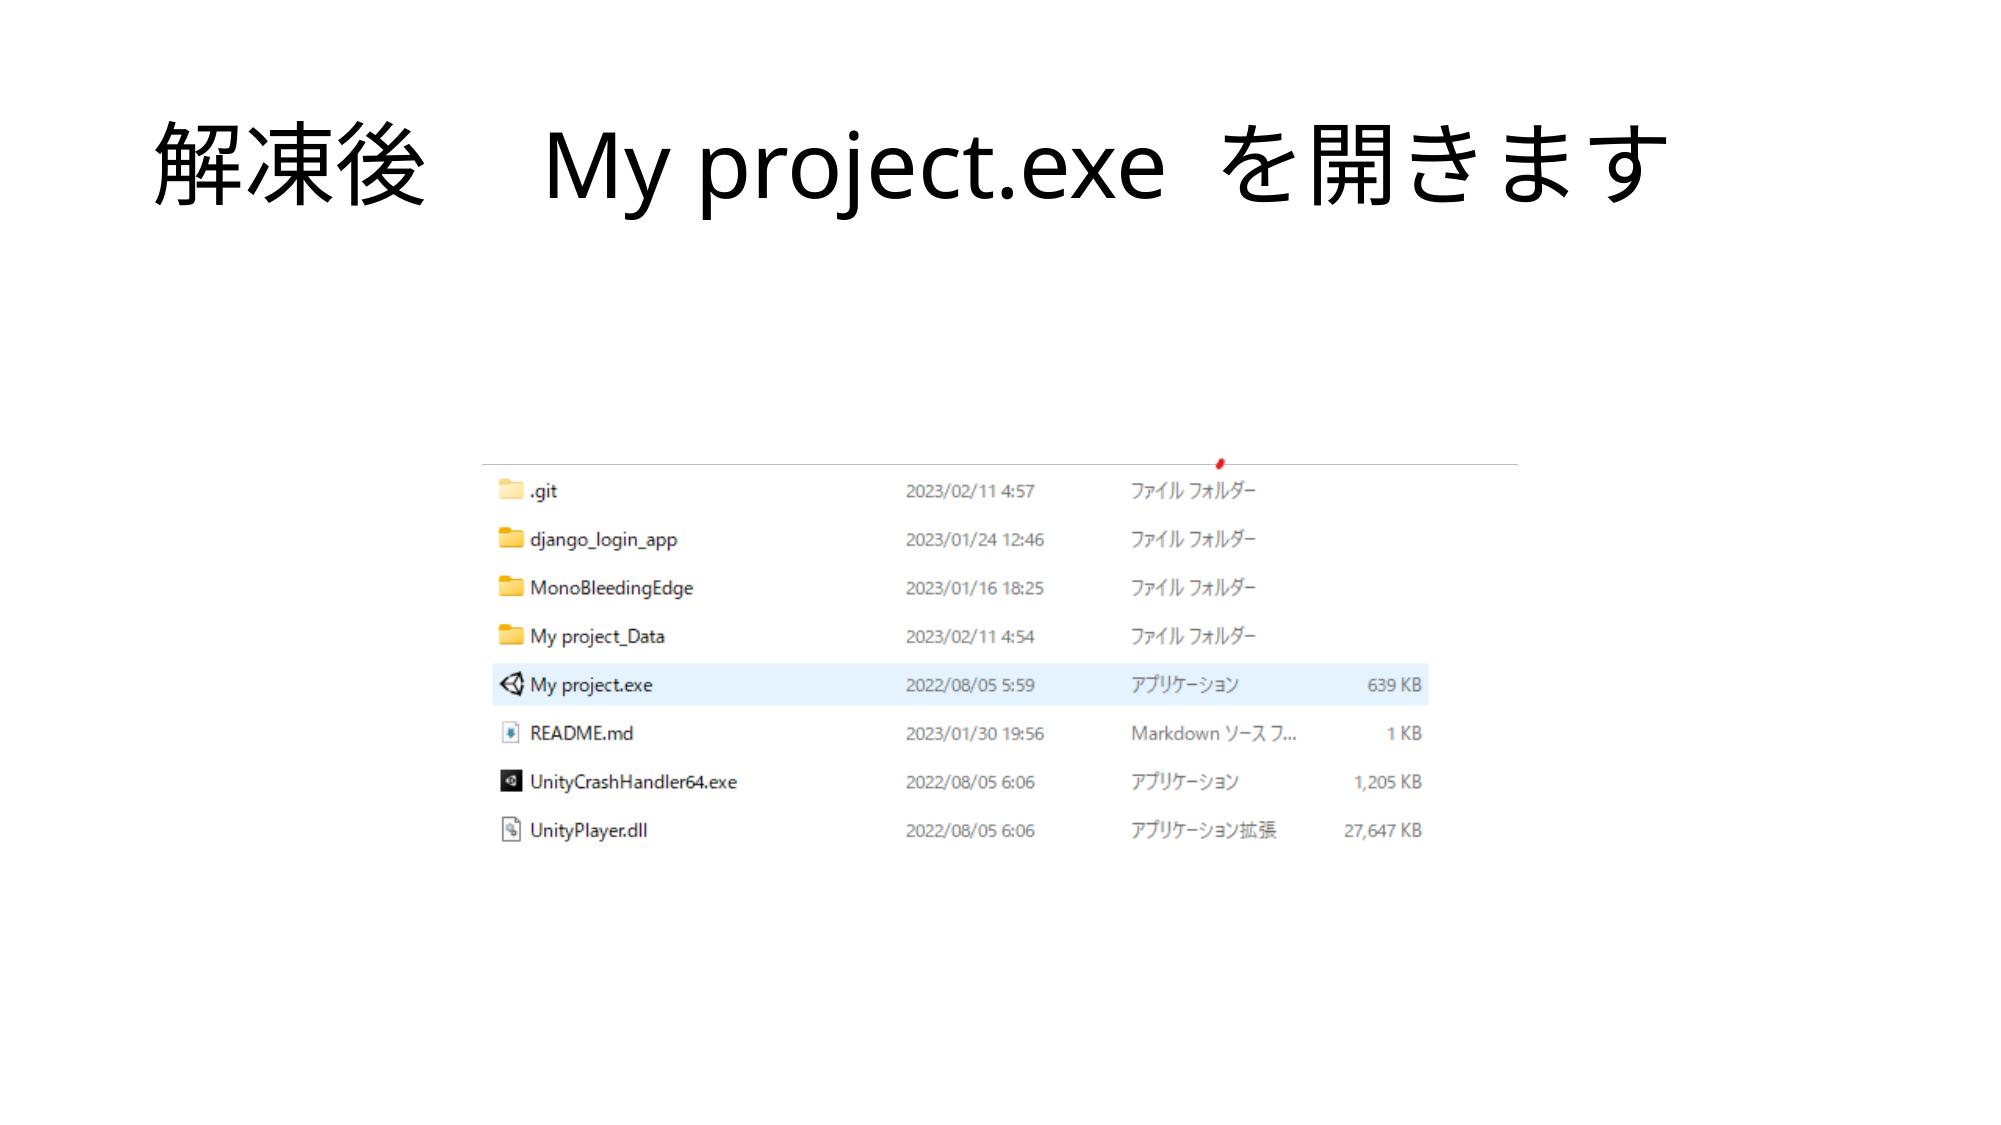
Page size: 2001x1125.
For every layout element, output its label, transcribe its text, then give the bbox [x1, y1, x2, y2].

title 解凍後 My project.exe を開きます [137, 59, 1863, 278]
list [482, 457, 1518, 856]
